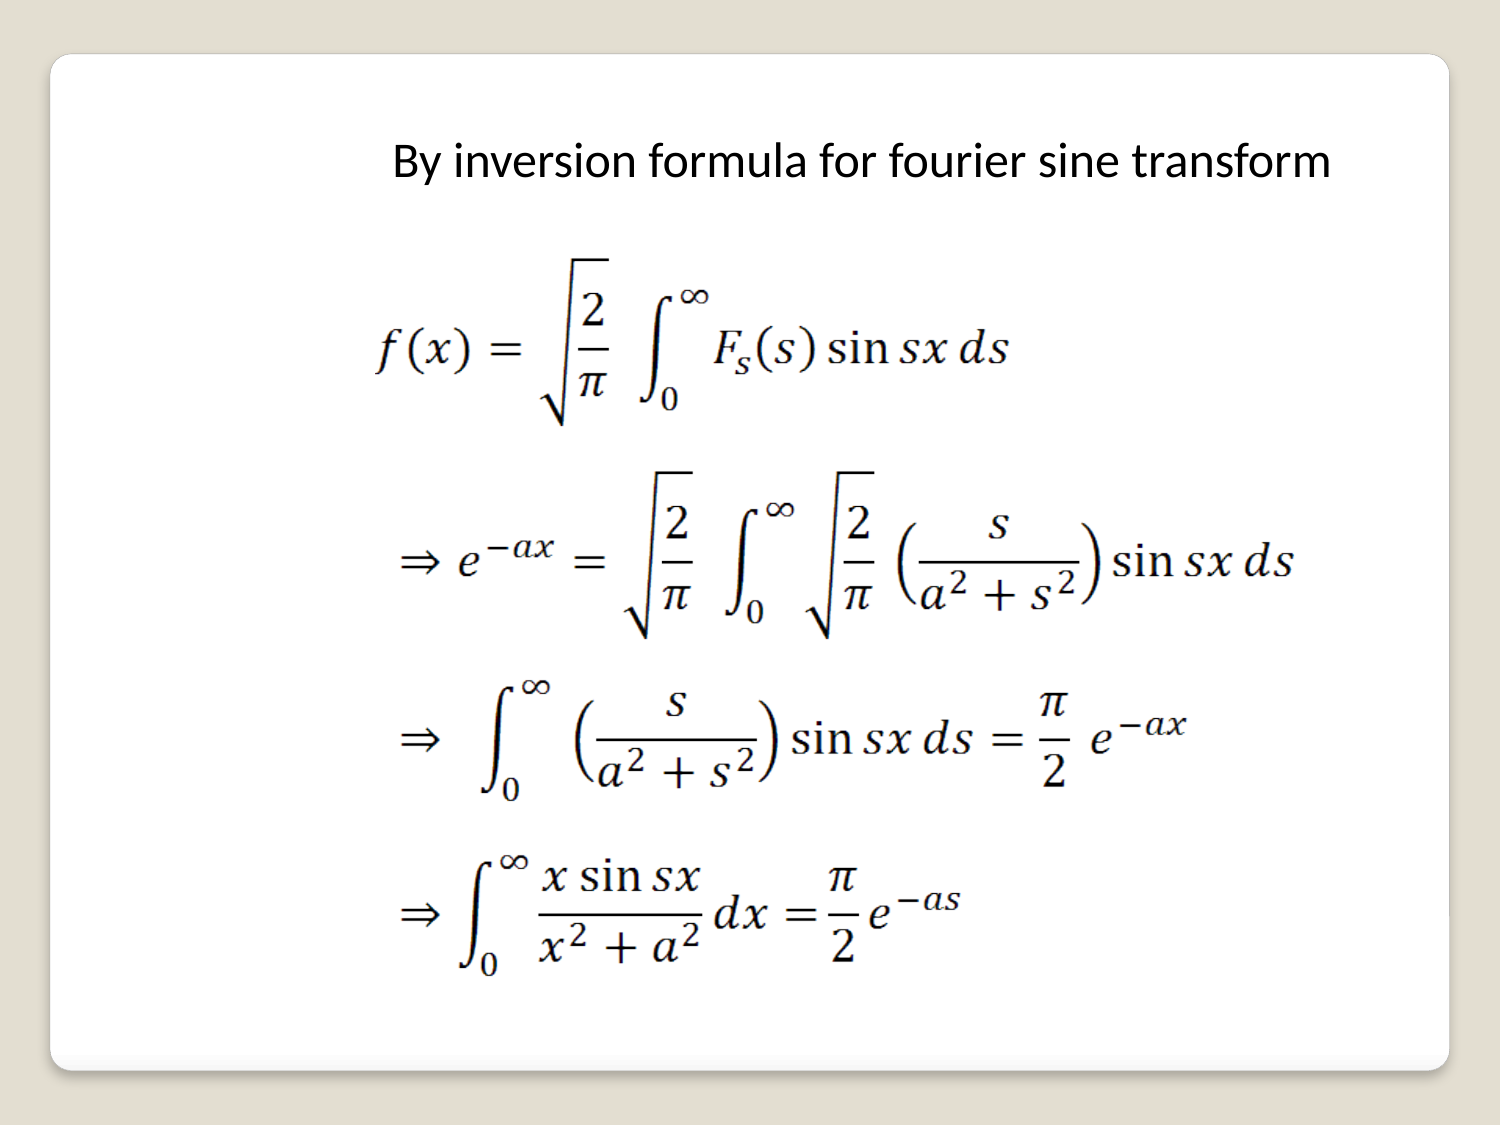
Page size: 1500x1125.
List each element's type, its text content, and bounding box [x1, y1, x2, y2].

text_box By inversion formula for fourier sine transform [377, 120, 1348, 255]
picture [374, 249, 1012, 437]
picture [399, 674, 1191, 815]
picture [399, 849, 966, 990]
picture [399, 462, 1296, 649]
